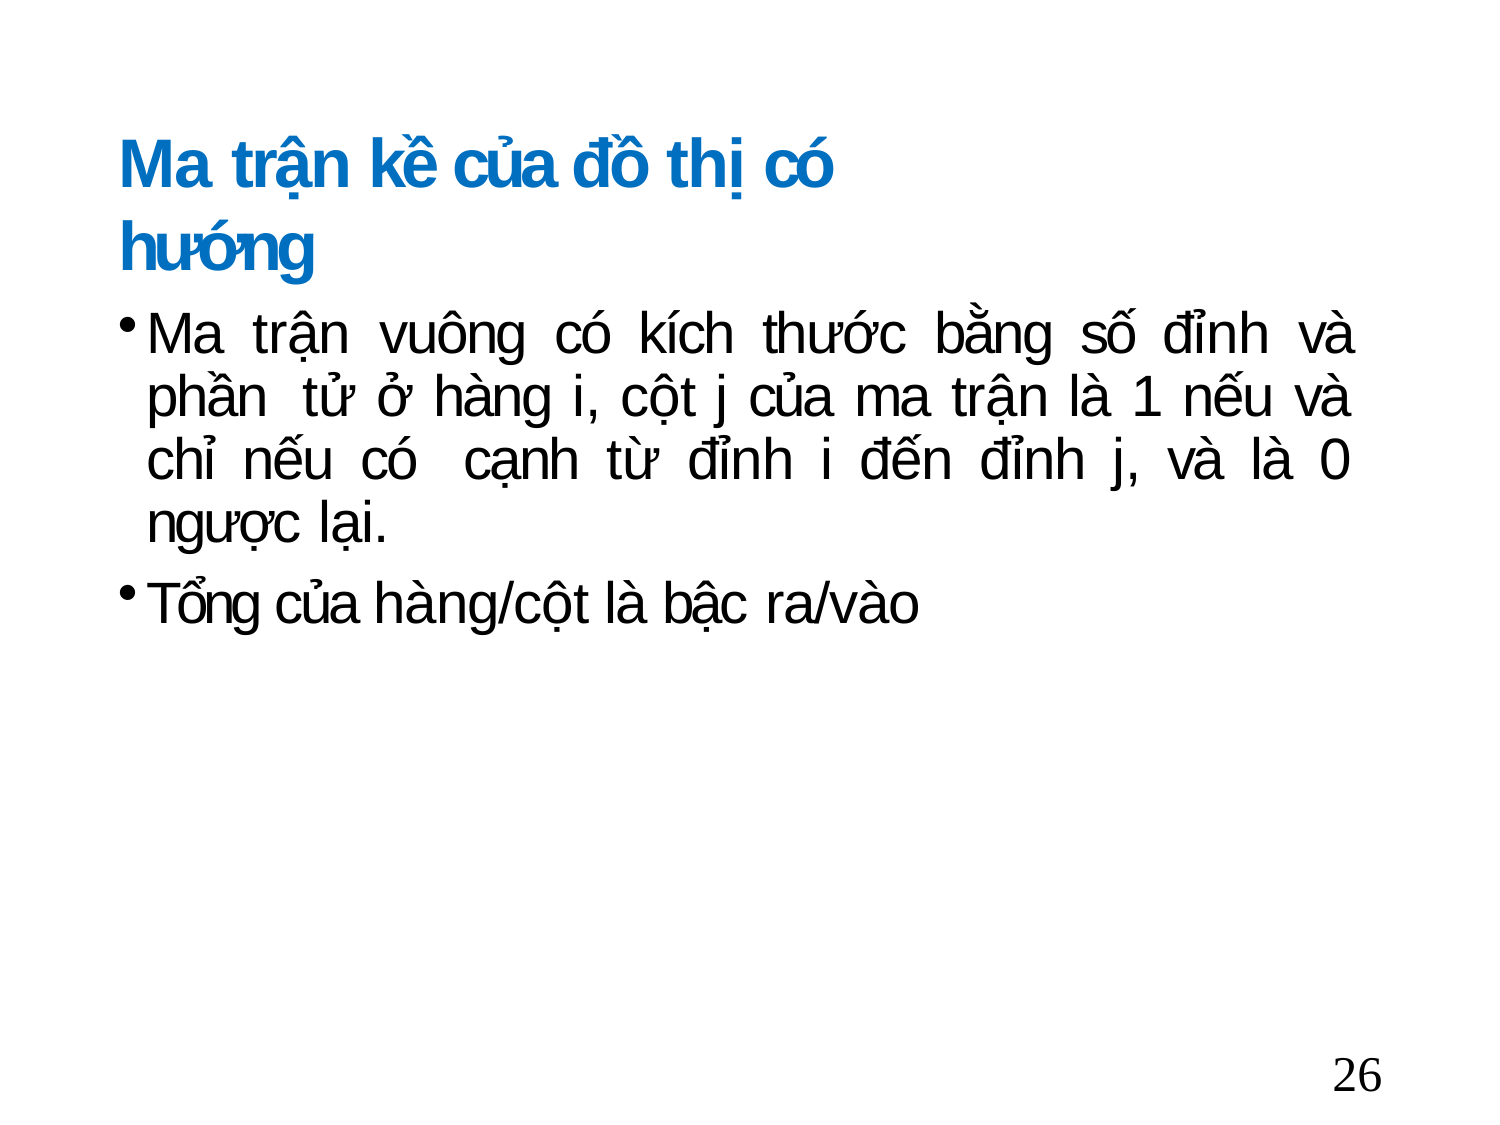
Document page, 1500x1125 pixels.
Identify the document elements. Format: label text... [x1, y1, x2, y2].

title Ma trận kề của đồ thị có hướng [116, 116, 1021, 294]
text_box 26 [1330, 1039, 1385, 1102]
text_box Ma trận vuông có kích thước bằng số đỉnh và phần tử ở hàng i, cột j của ma trận là 1 nếu và chỉ nếu có cạnh từ đỉnh i đến đỉnh j, và là 0 ngược lại. Tổng của hàng/cột là bậc ra/vào [115, 294, 1354, 636]
